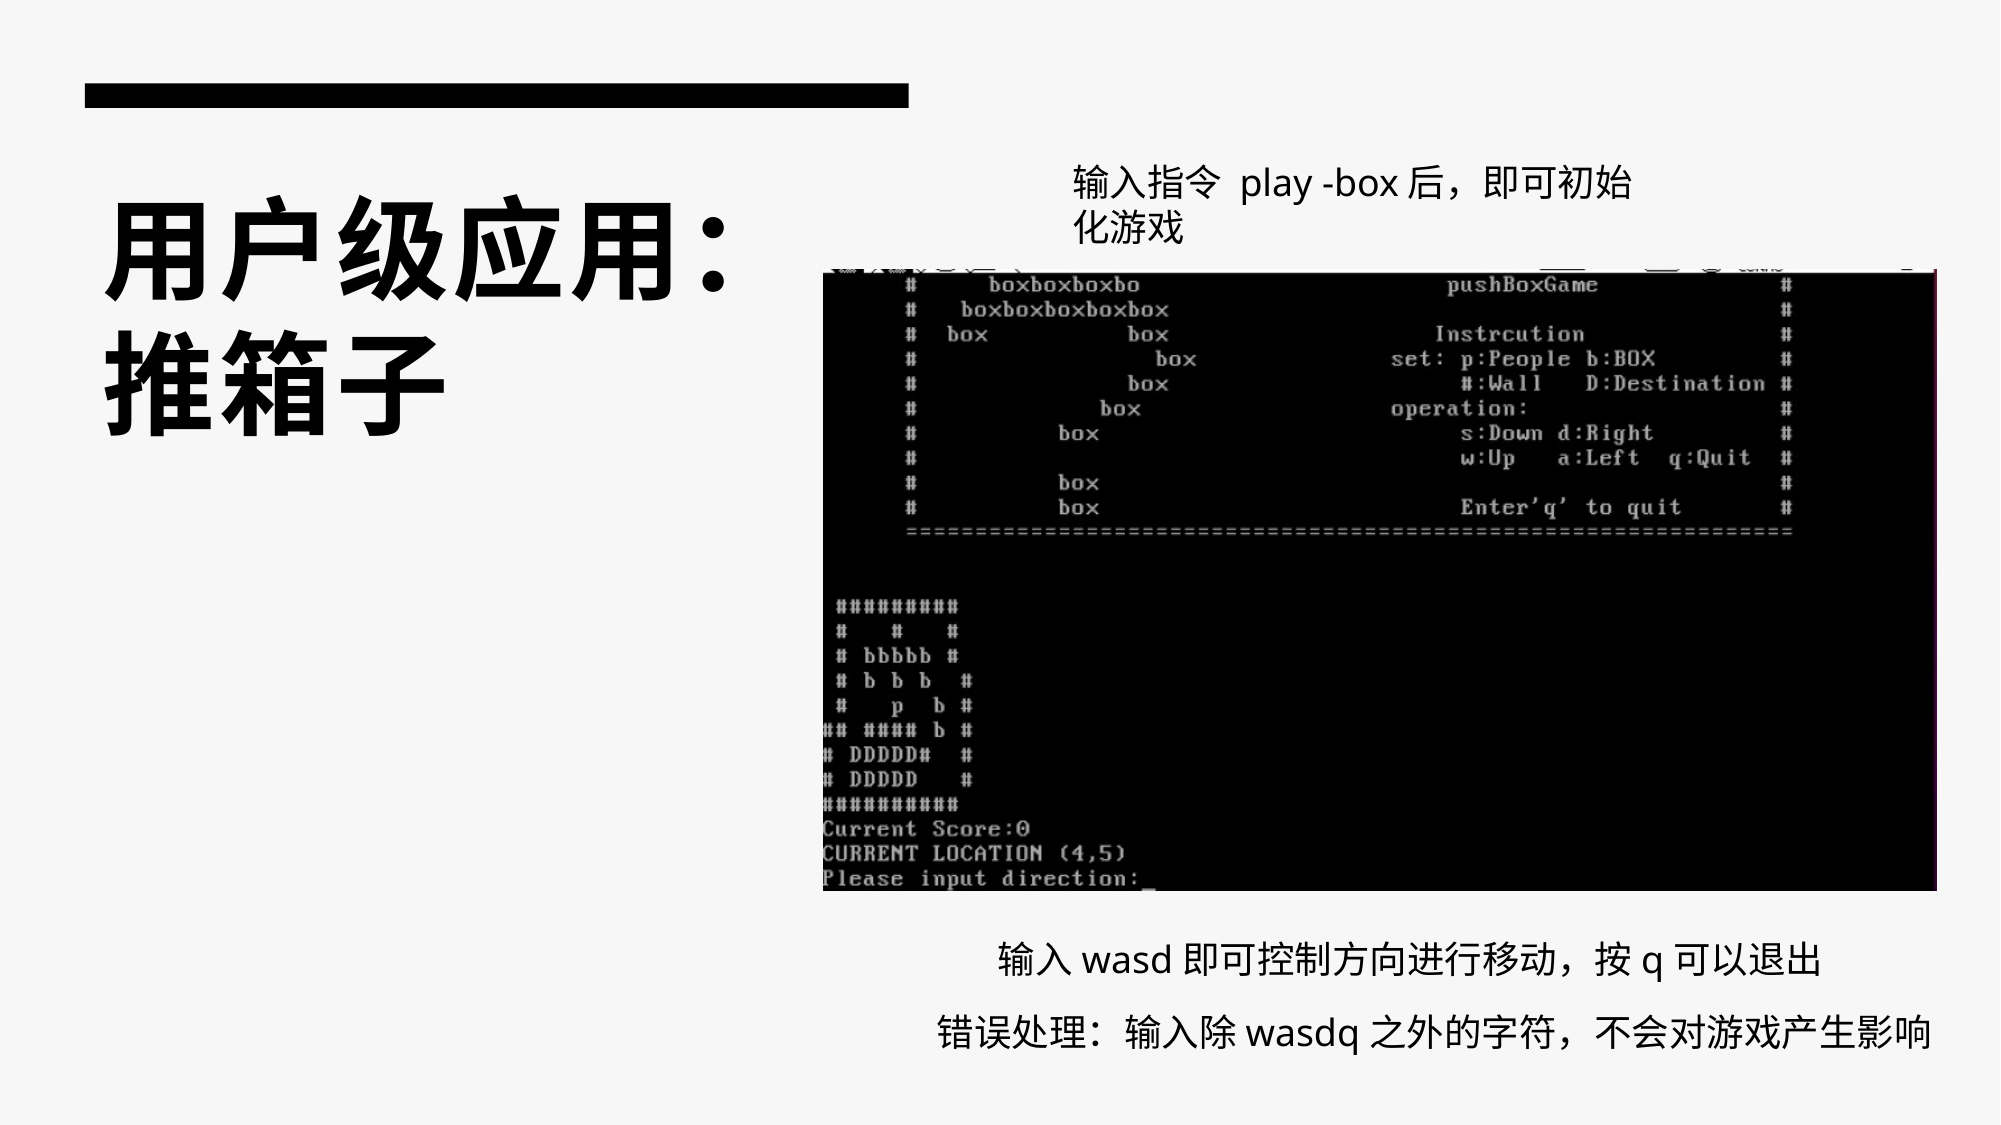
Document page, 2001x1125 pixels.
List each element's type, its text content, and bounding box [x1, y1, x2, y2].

text_box 错误处理：输入除wasdq之外的字符，不会对游戏产生影响 [921, 1001, 2000, 1062]
picture [823, 269, 1937, 891]
text_box 输入wasd即可控制方向进行移动，按q可以退出 [982, 929, 1892, 989]
text_box 输入指令 play -box后，即可初始化游戏 [1057, 151, 1661, 257]
title 用户级应用：推箱子 [84, 160, 909, 960]
